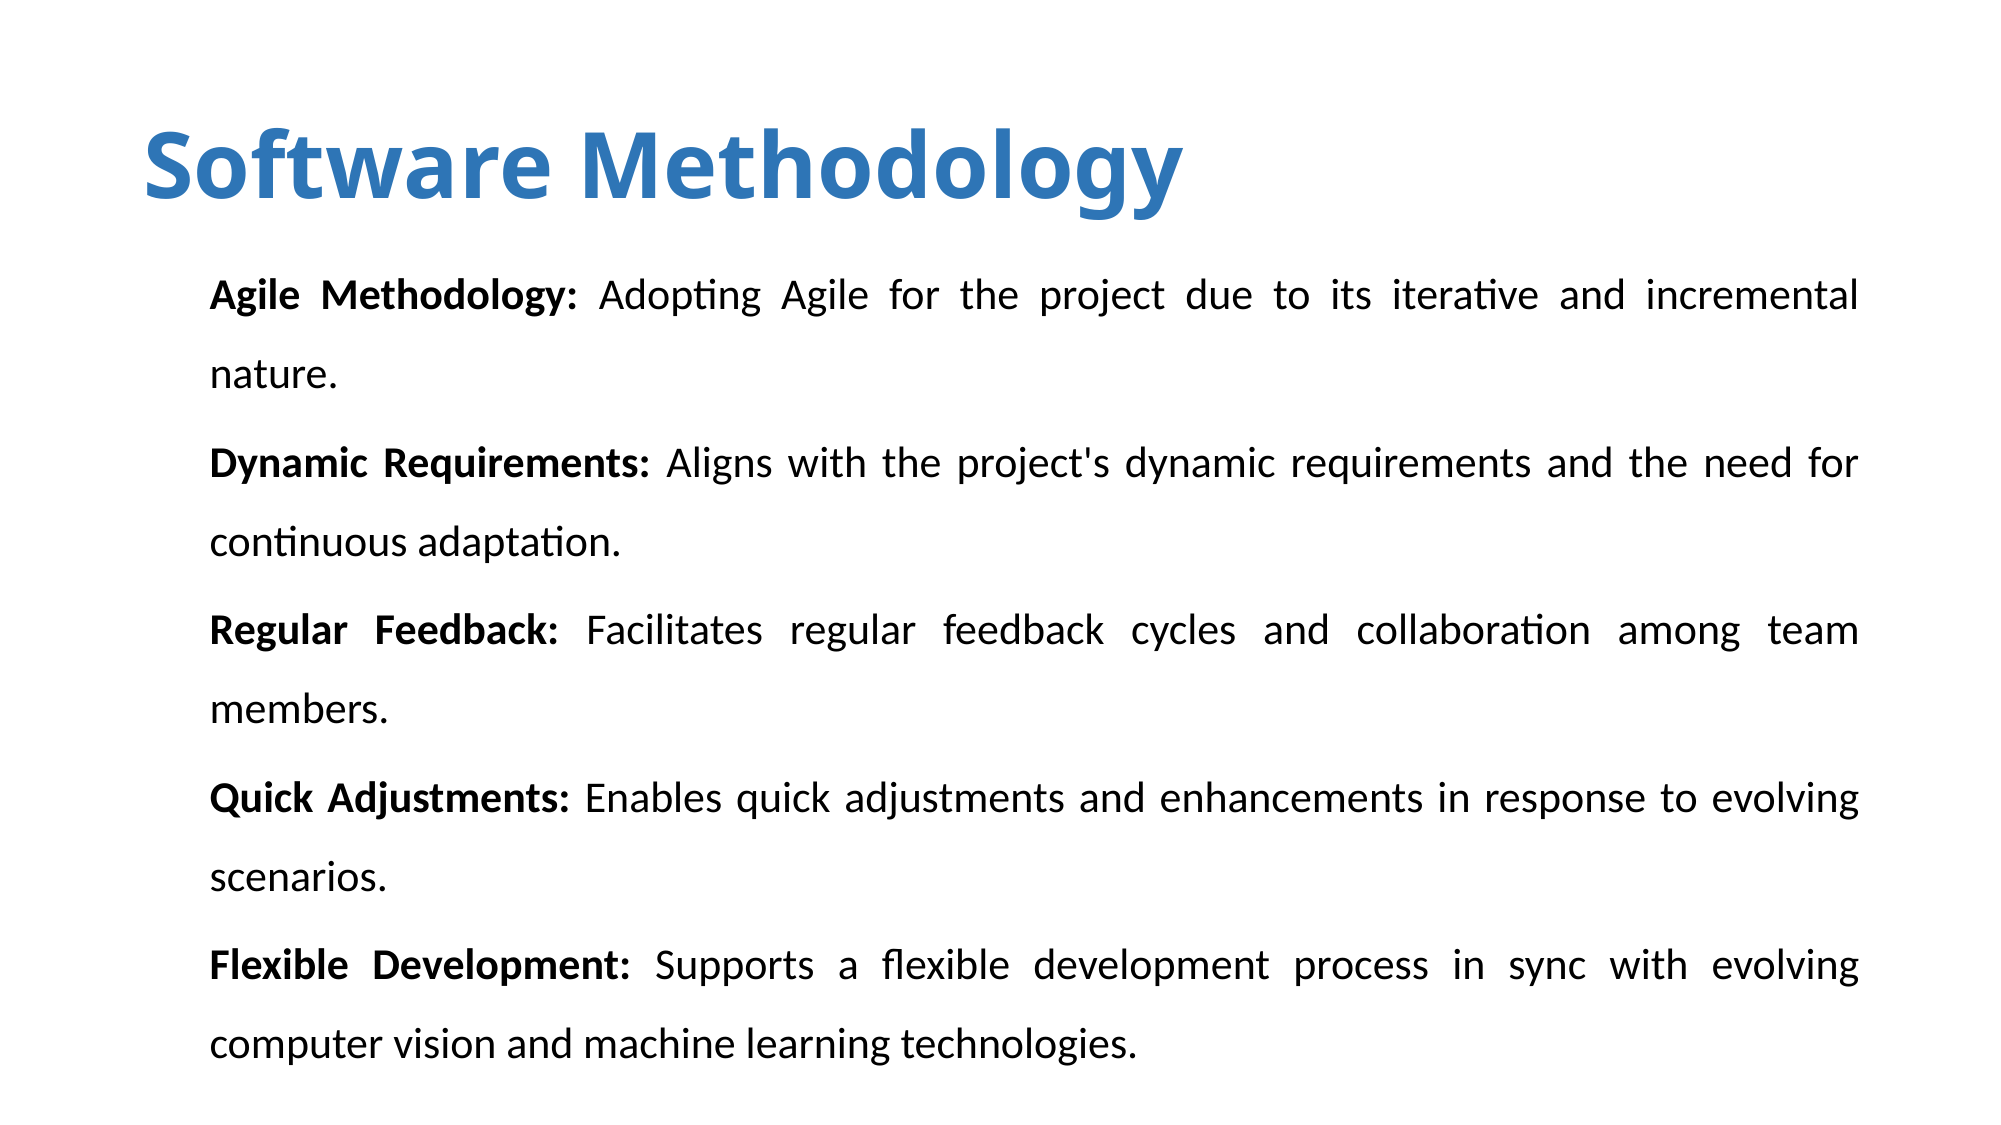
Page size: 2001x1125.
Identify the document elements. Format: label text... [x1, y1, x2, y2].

list Agile Methodology: Adopting Agile for the project due to its iterative and incremental nature. Dynamic Requirements: Aligns with the project's dynamic requirements and the need for continuous adaptation. Regular Feedback: Facilitates regular feedback cycles and collaboration among team members. Quick Adjustments: Enables quick adjustments and enhancements in response to evolving scenarios. Flexible Development: Supports a flexible development process in sync with evolving computer vision and machine learning technologies. [123, 231, 1877, 1080]
title Software Methodology [128, 59, 1854, 231]
